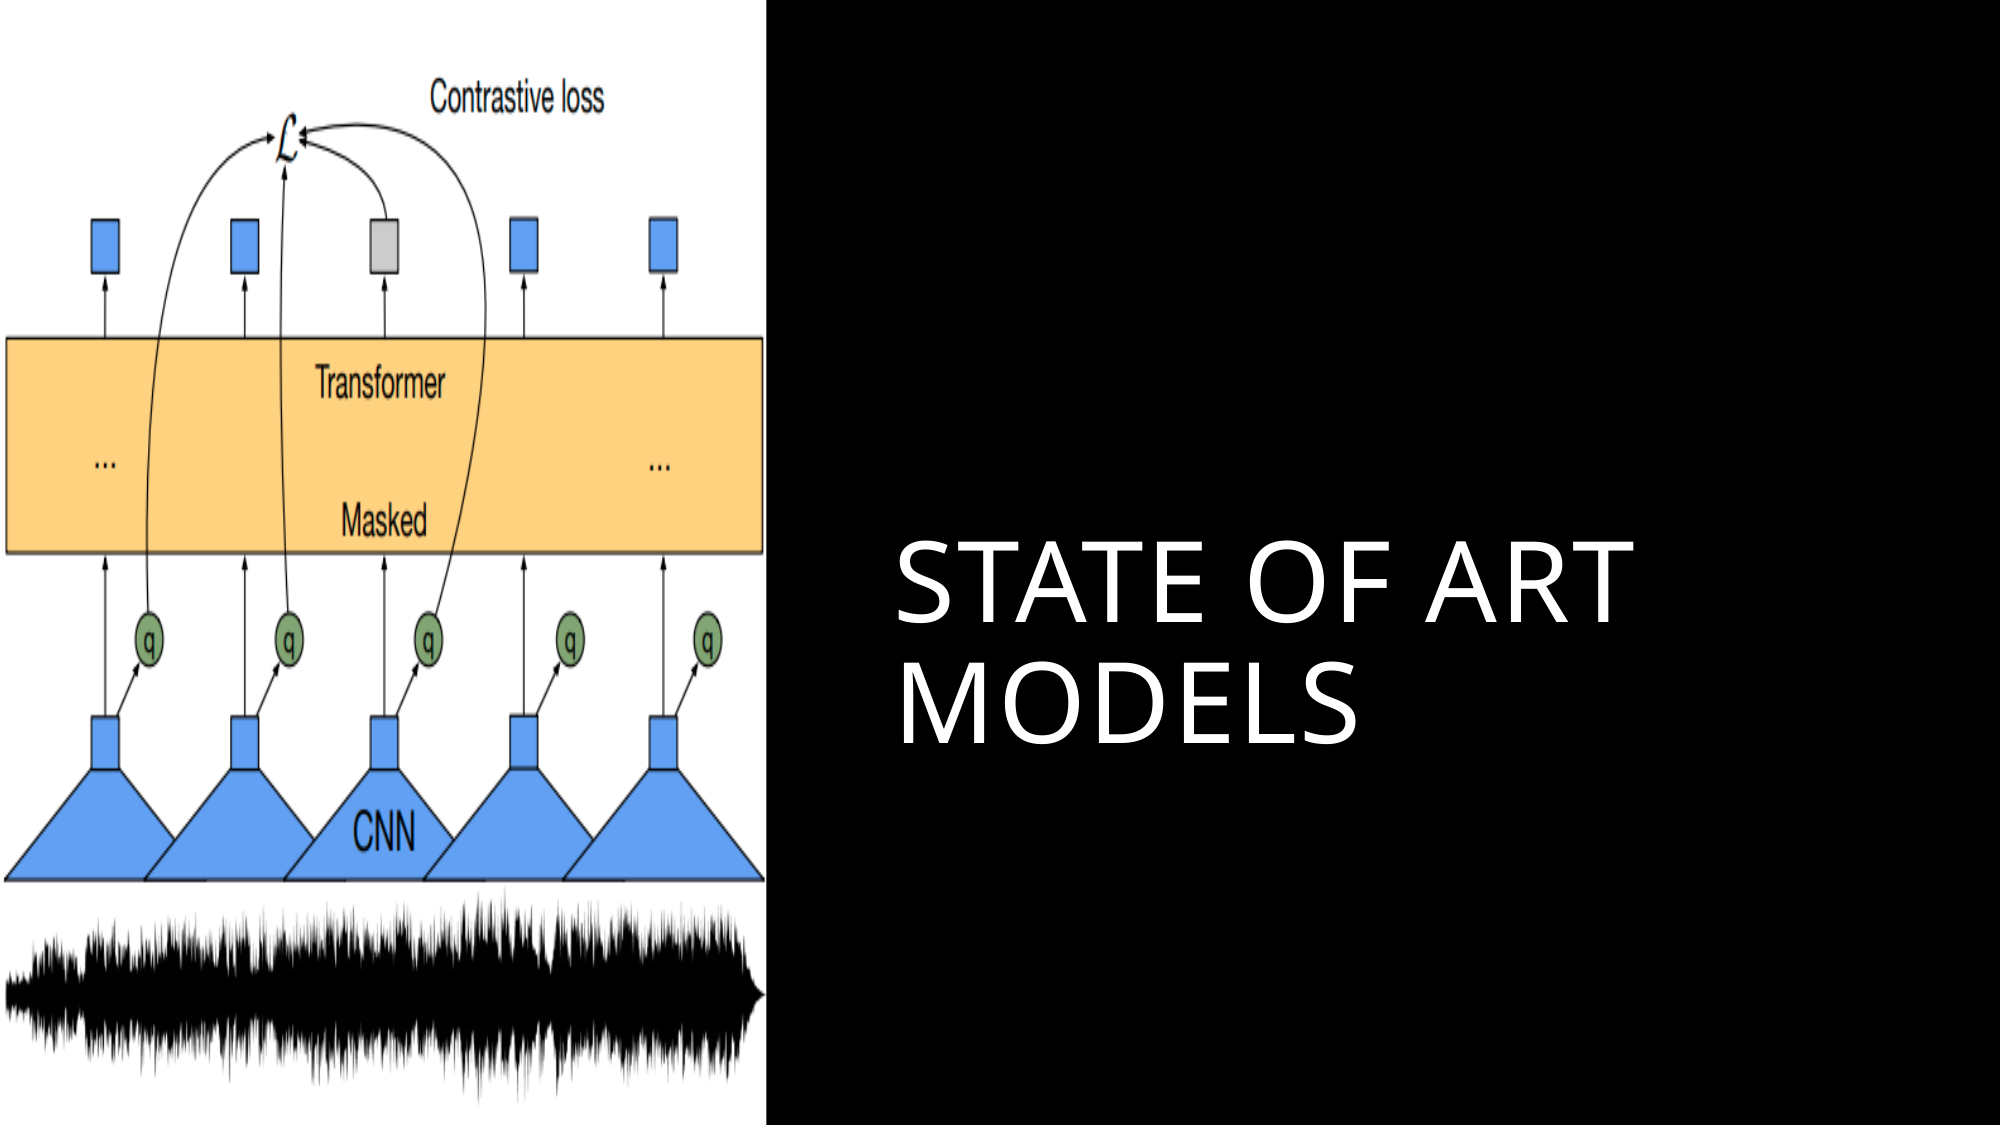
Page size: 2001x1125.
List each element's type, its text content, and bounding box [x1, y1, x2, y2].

picture [0, 0, 767, 1125]
title STATE OF ART MODELS [878, 63, 1880, 776]
